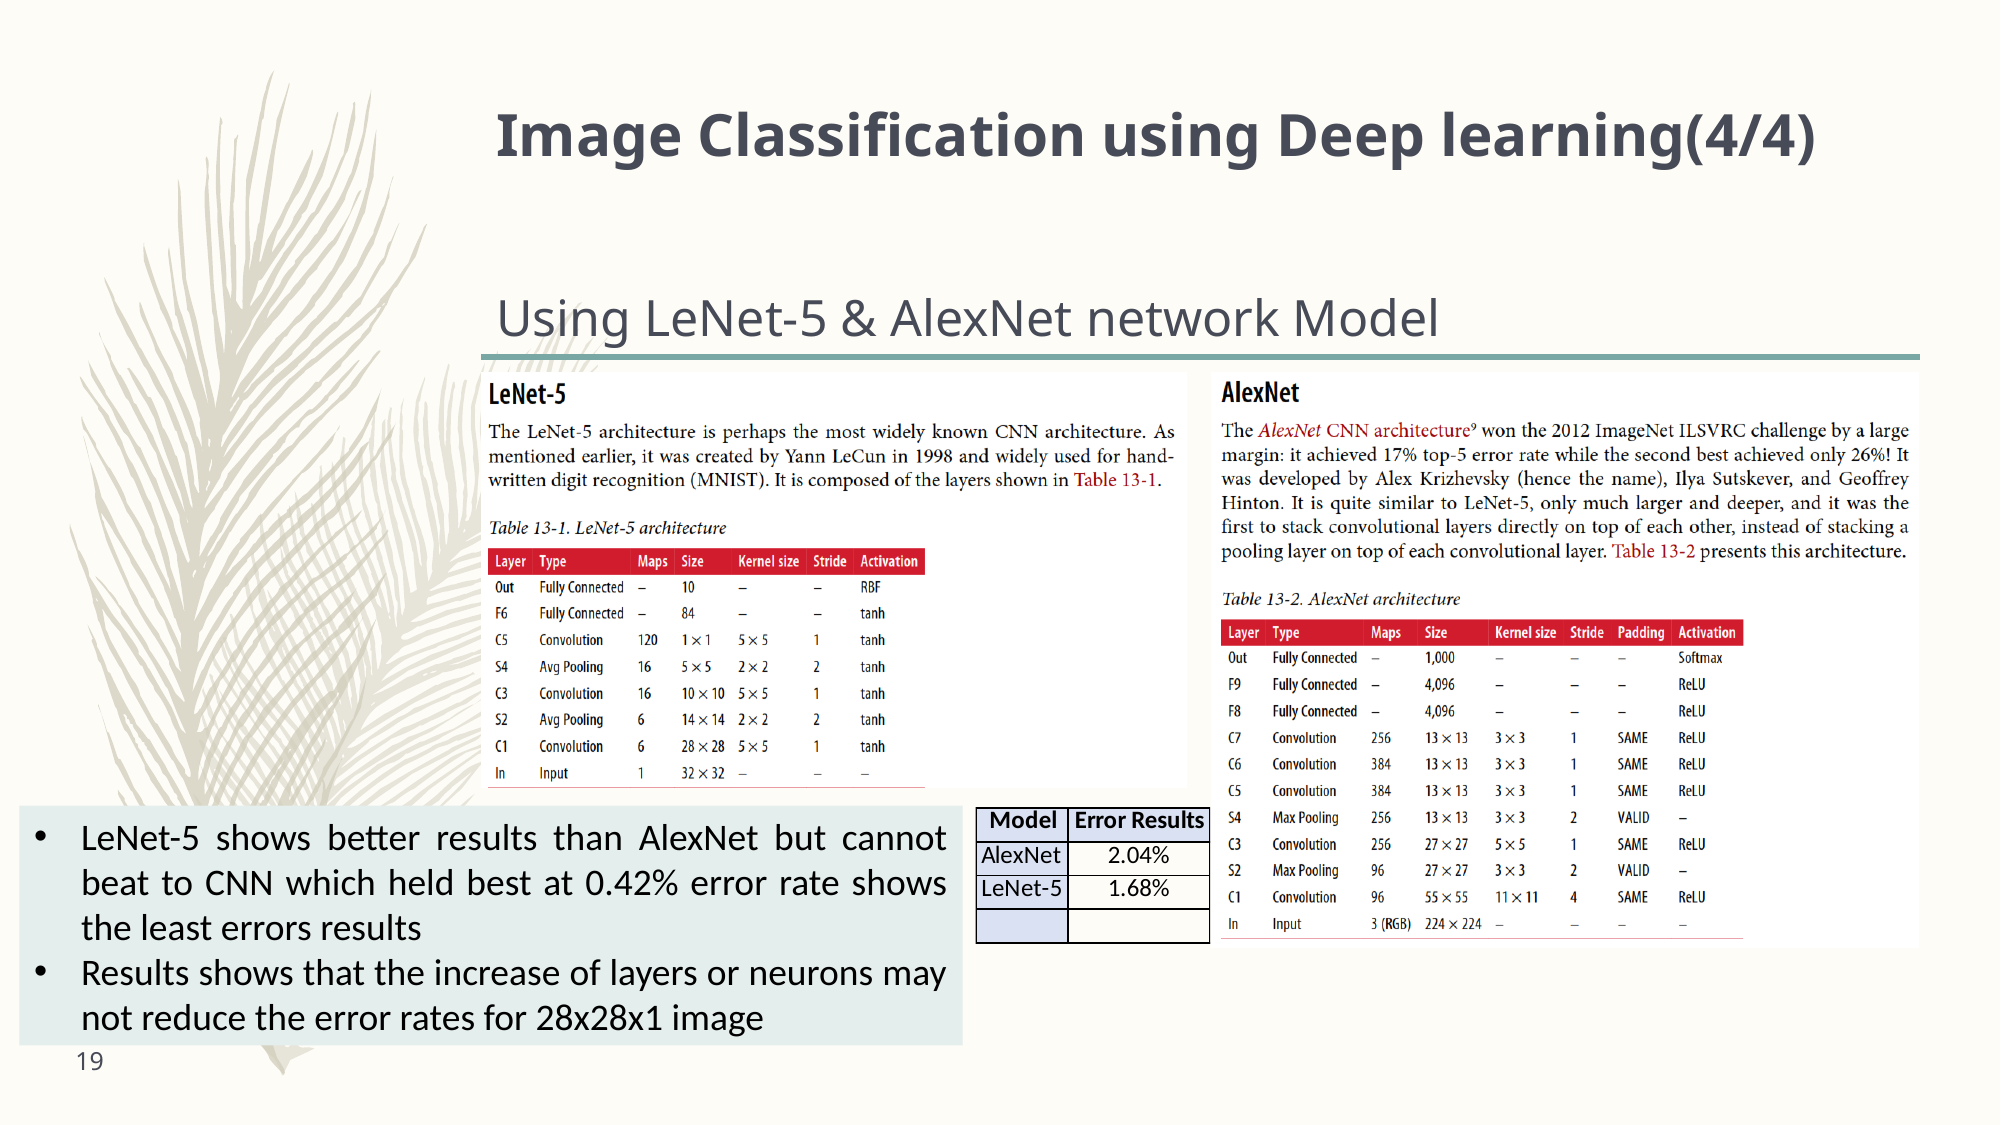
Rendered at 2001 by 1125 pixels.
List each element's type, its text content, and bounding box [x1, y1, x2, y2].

text_box LeNet-5 shows better results than AlexNet but cannot beat to CNN which held best at 0.42% error rate shows the least errors results Results shows that the increase of layers or neurons may not reduce the error rates for 28x28x1 image [19, 805, 963, 1046]
footer 19 [25, 1046, 154, 1093]
title Image Classification using Deep learning(4/4) Using LeNet-5 & AlexNet network Model [481, 93, 1948, 350]
picture [480, 372, 1187, 788]
picture [975, 372, 1920, 948]
